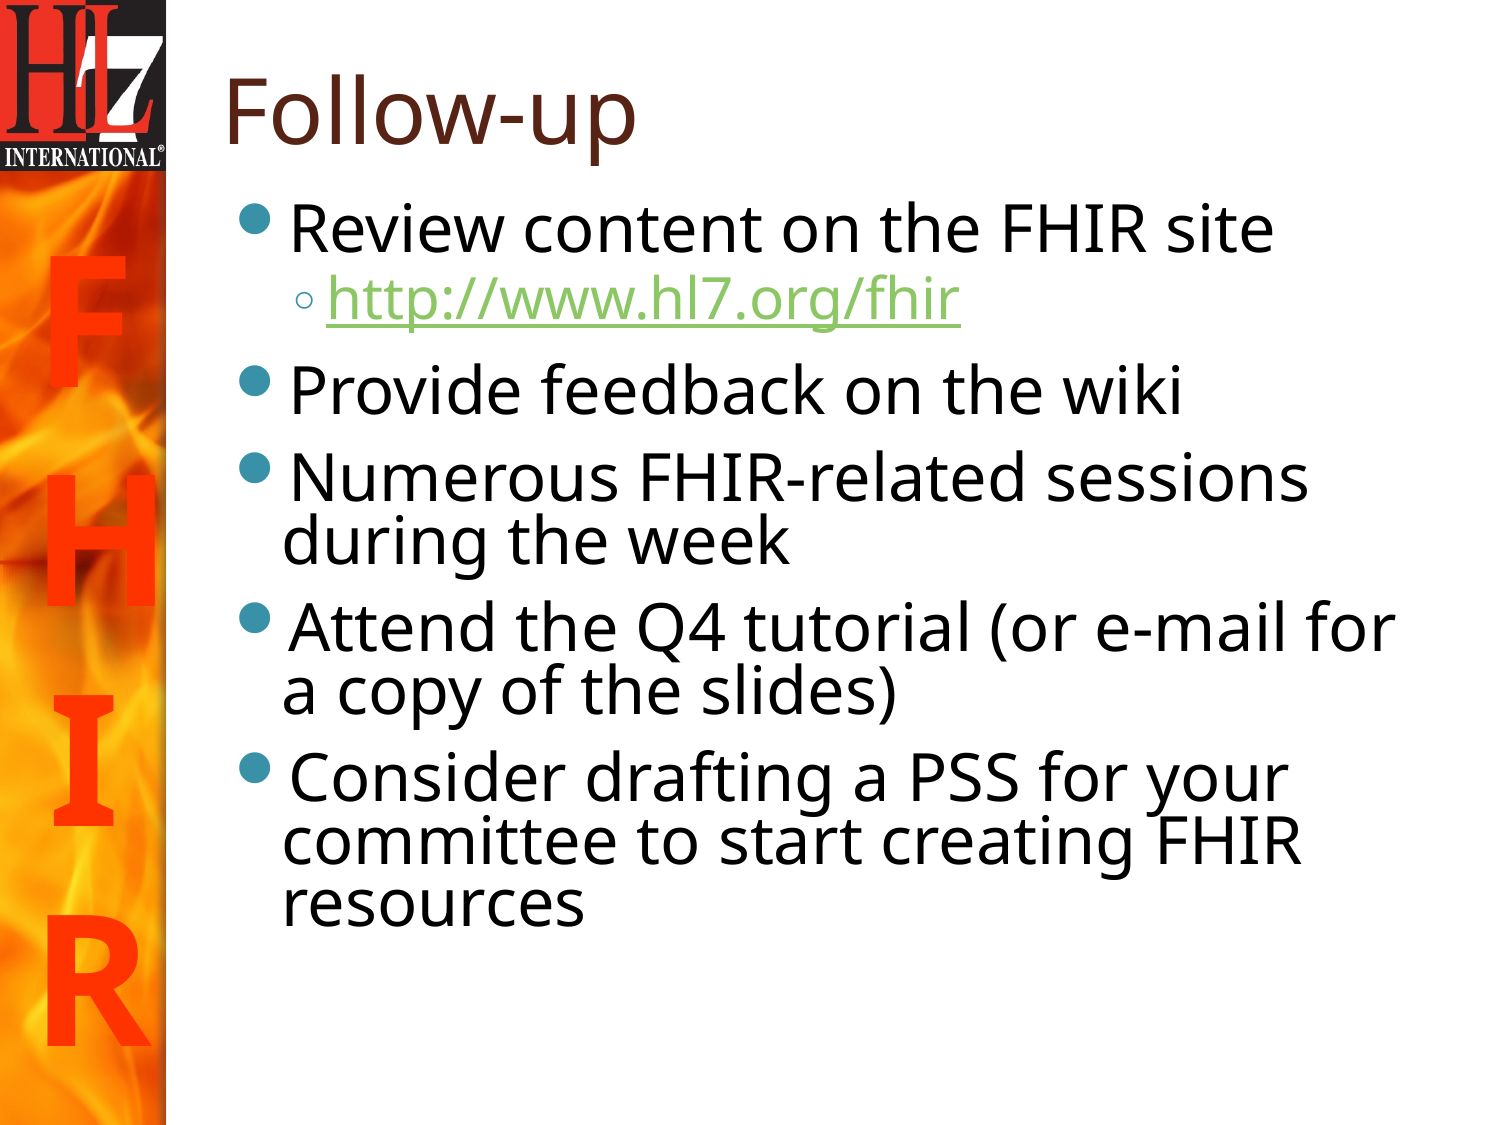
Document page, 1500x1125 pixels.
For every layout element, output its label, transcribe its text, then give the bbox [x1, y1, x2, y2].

picture [0, 0, 166, 1125]
title Follow-up [206, 30, 1466, 185]
list Review content on the FHIR site http://www.hl7.org/fhir Provide feedback on the wiki Numerous FHIR-related sessions during the week Attend the Q4 tutorial (or e-mail for a copy of the slides) Consider drafting a PSS for your committee to start creating FHIR resources [206, 196, 1466, 1059]
